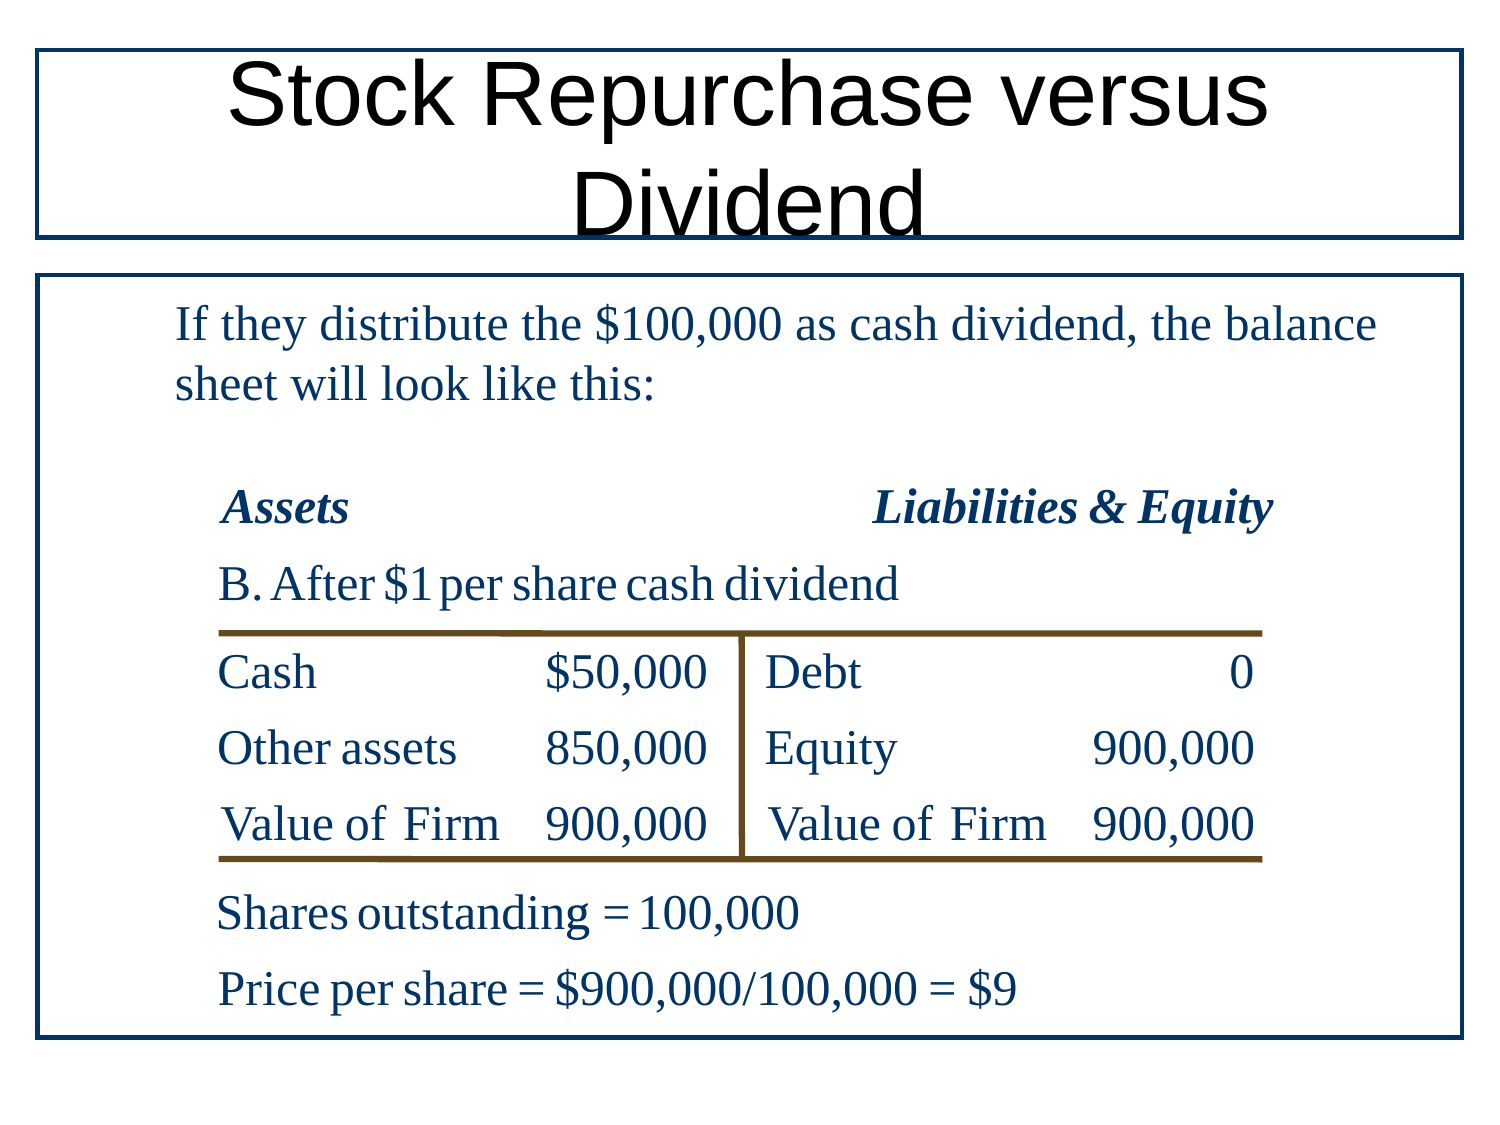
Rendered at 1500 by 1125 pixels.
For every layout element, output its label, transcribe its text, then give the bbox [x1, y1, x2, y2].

text_box [37, 274, 1463, 1038]
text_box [215, 473, 1274, 1016]
text_box [512, 1024, 988, 1100]
title Stock Repurchase versus Dividend [36, 49, 1462, 238]
text_box [112, 1024, 425, 1100]
text_box If they distribute the $100,000 as cash dividend, the balance sheet will look like this: [160, 283, 1436, 418]
